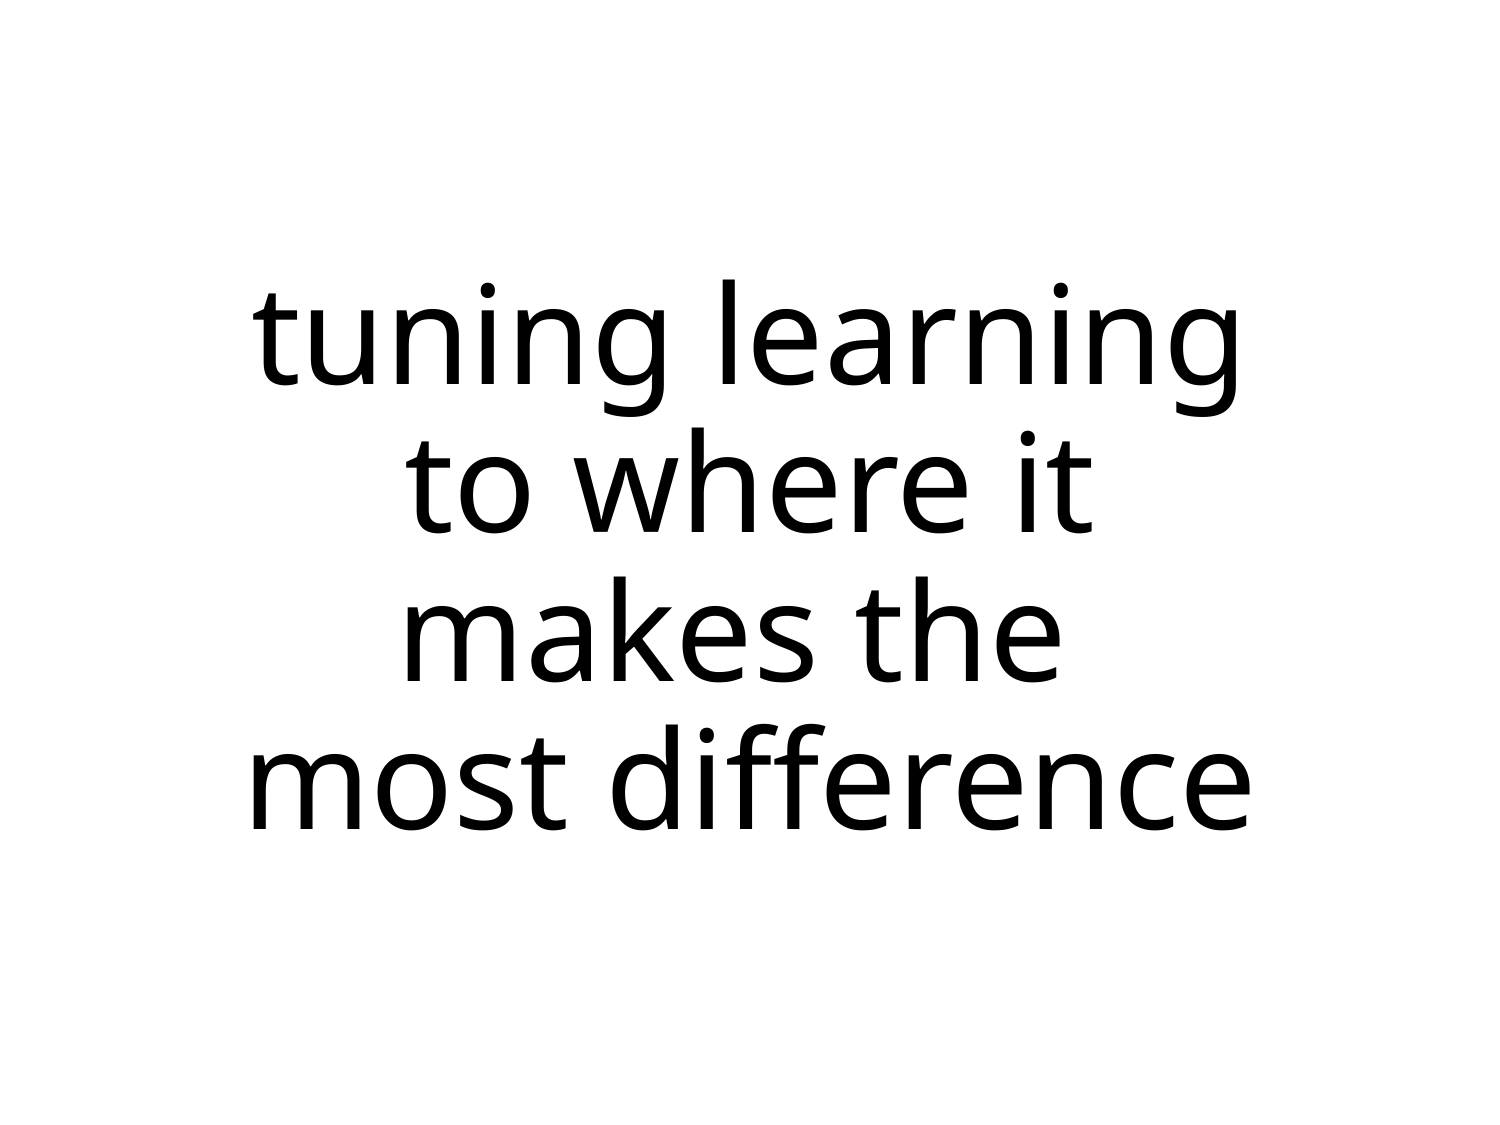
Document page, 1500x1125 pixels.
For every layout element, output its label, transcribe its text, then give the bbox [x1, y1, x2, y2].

title tuning learning to where it makes the most difference [103, 224, 1397, 901]
